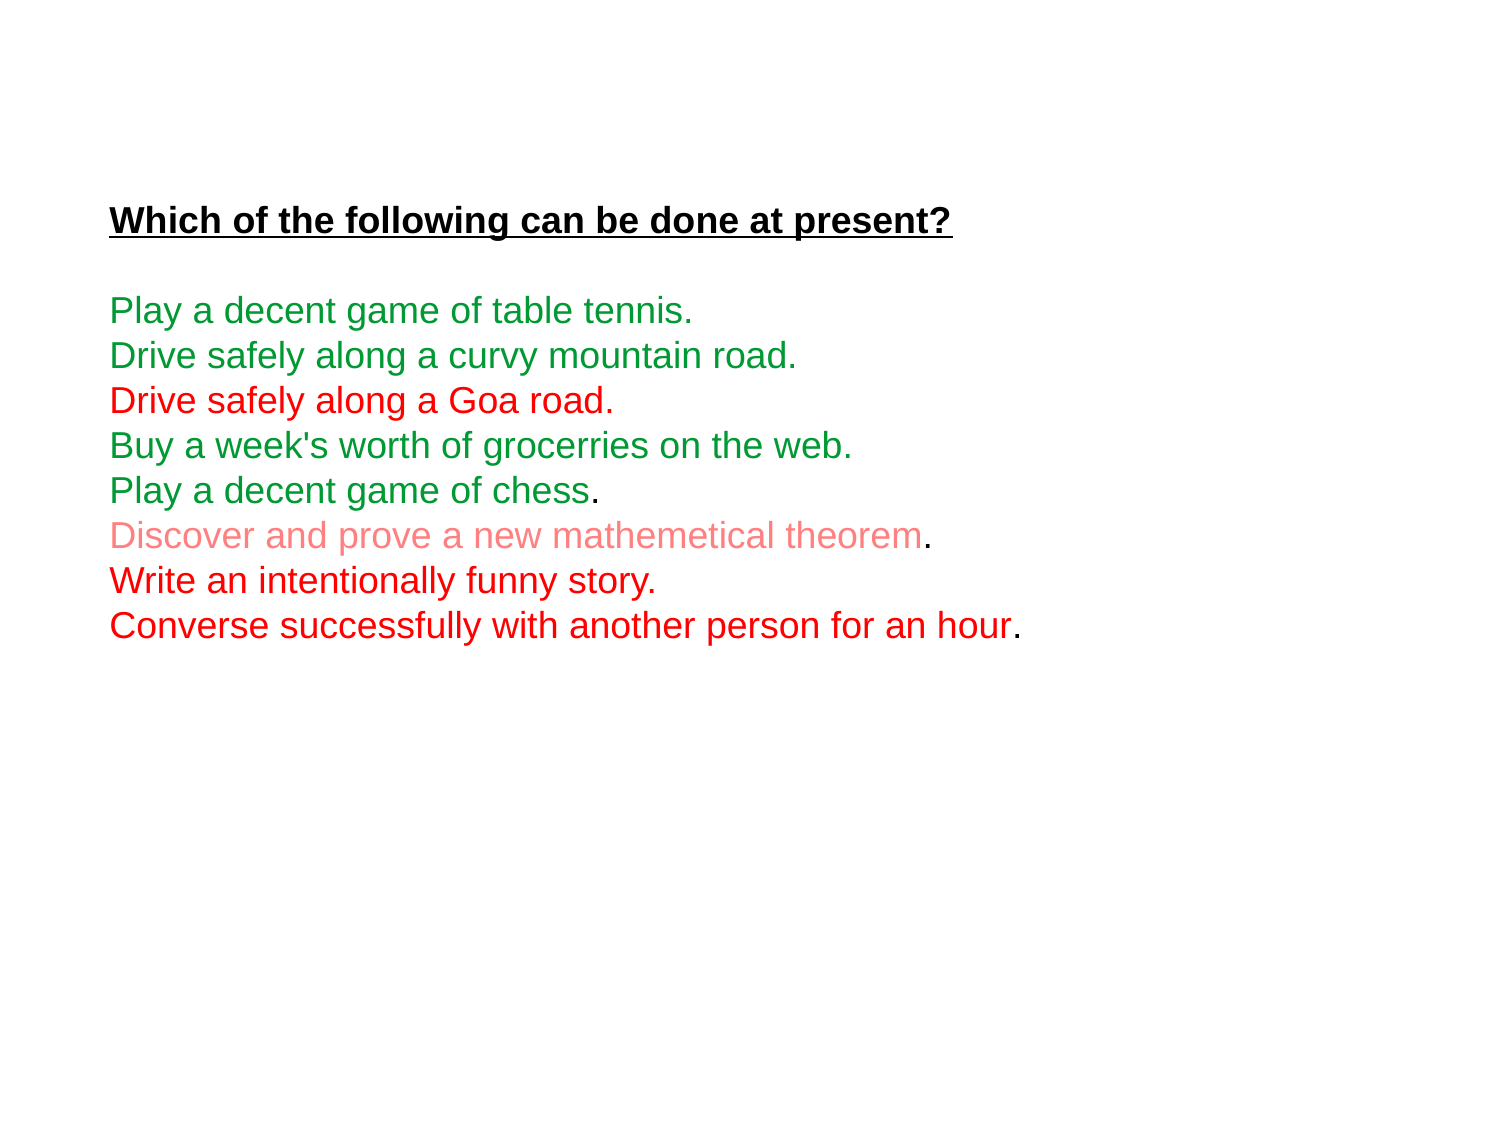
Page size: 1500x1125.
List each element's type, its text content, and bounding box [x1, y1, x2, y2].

text_box Which of the following can be done at present? Play a decent game of table tennis. Drive safely along a curvy mountain road. Drive safely along a Goa road. Buy a week's worth of grocerries on the web. Play a decent game of chess. Discover and prove a new mathemetical theorem. Write an intentionally funny story. Converse successfully with another person for an hour. [94, 189, 1394, 654]
